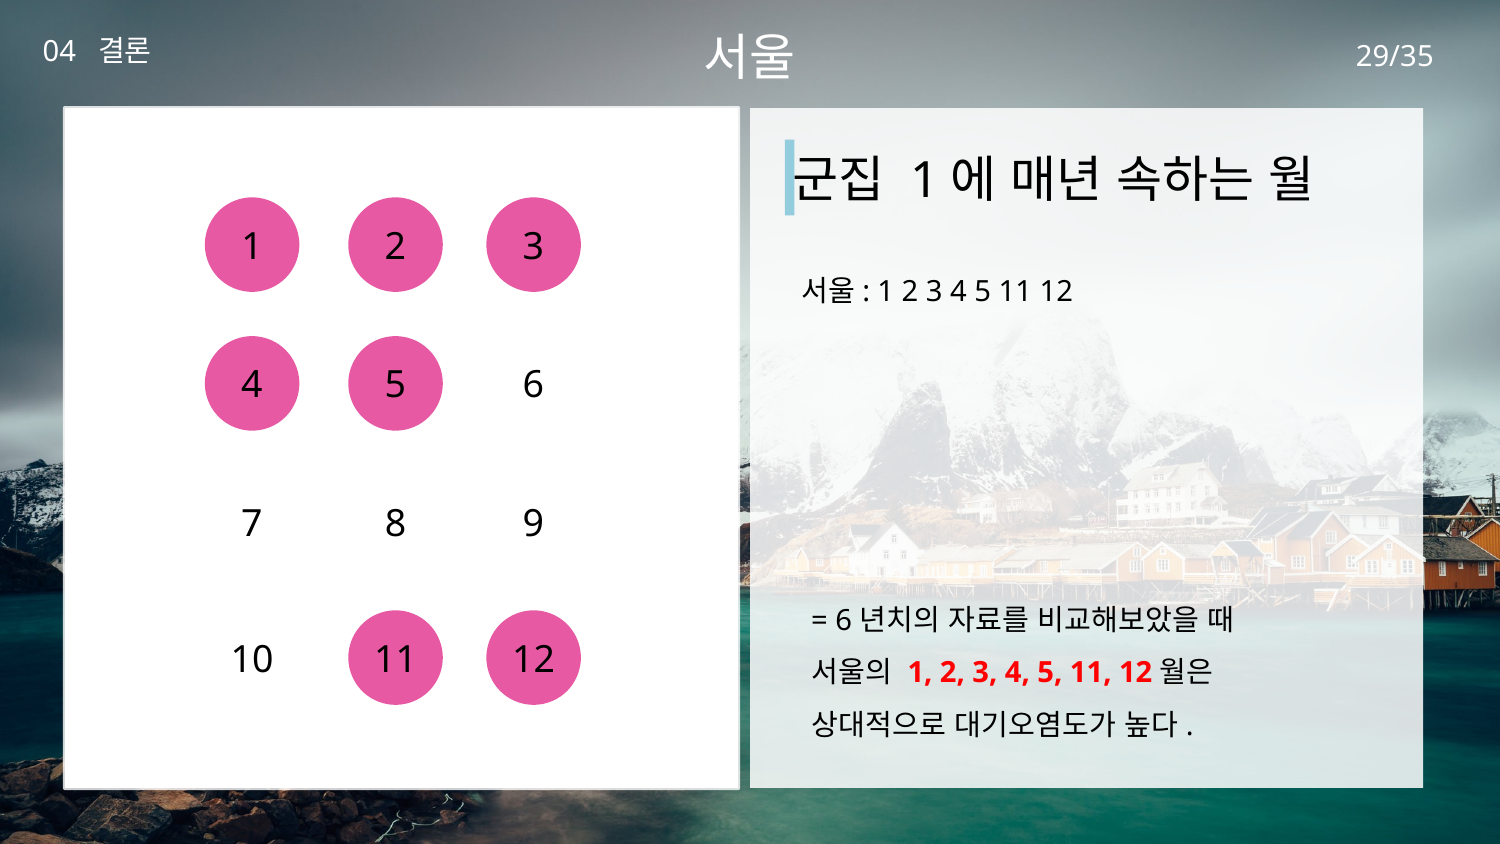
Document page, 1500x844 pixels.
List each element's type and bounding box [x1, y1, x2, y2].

text_box [204, 197, 300, 293]
text_box [784, 139, 1314, 306]
text_box [348, 610, 444, 706]
text_box [486, 610, 582, 706]
text_box [348, 197, 444, 293]
text_box [486, 197, 582, 293]
text_box [348, 335, 444, 431]
text_box [204, 335, 300, 431]
picture [0, 0, 1500, 844]
